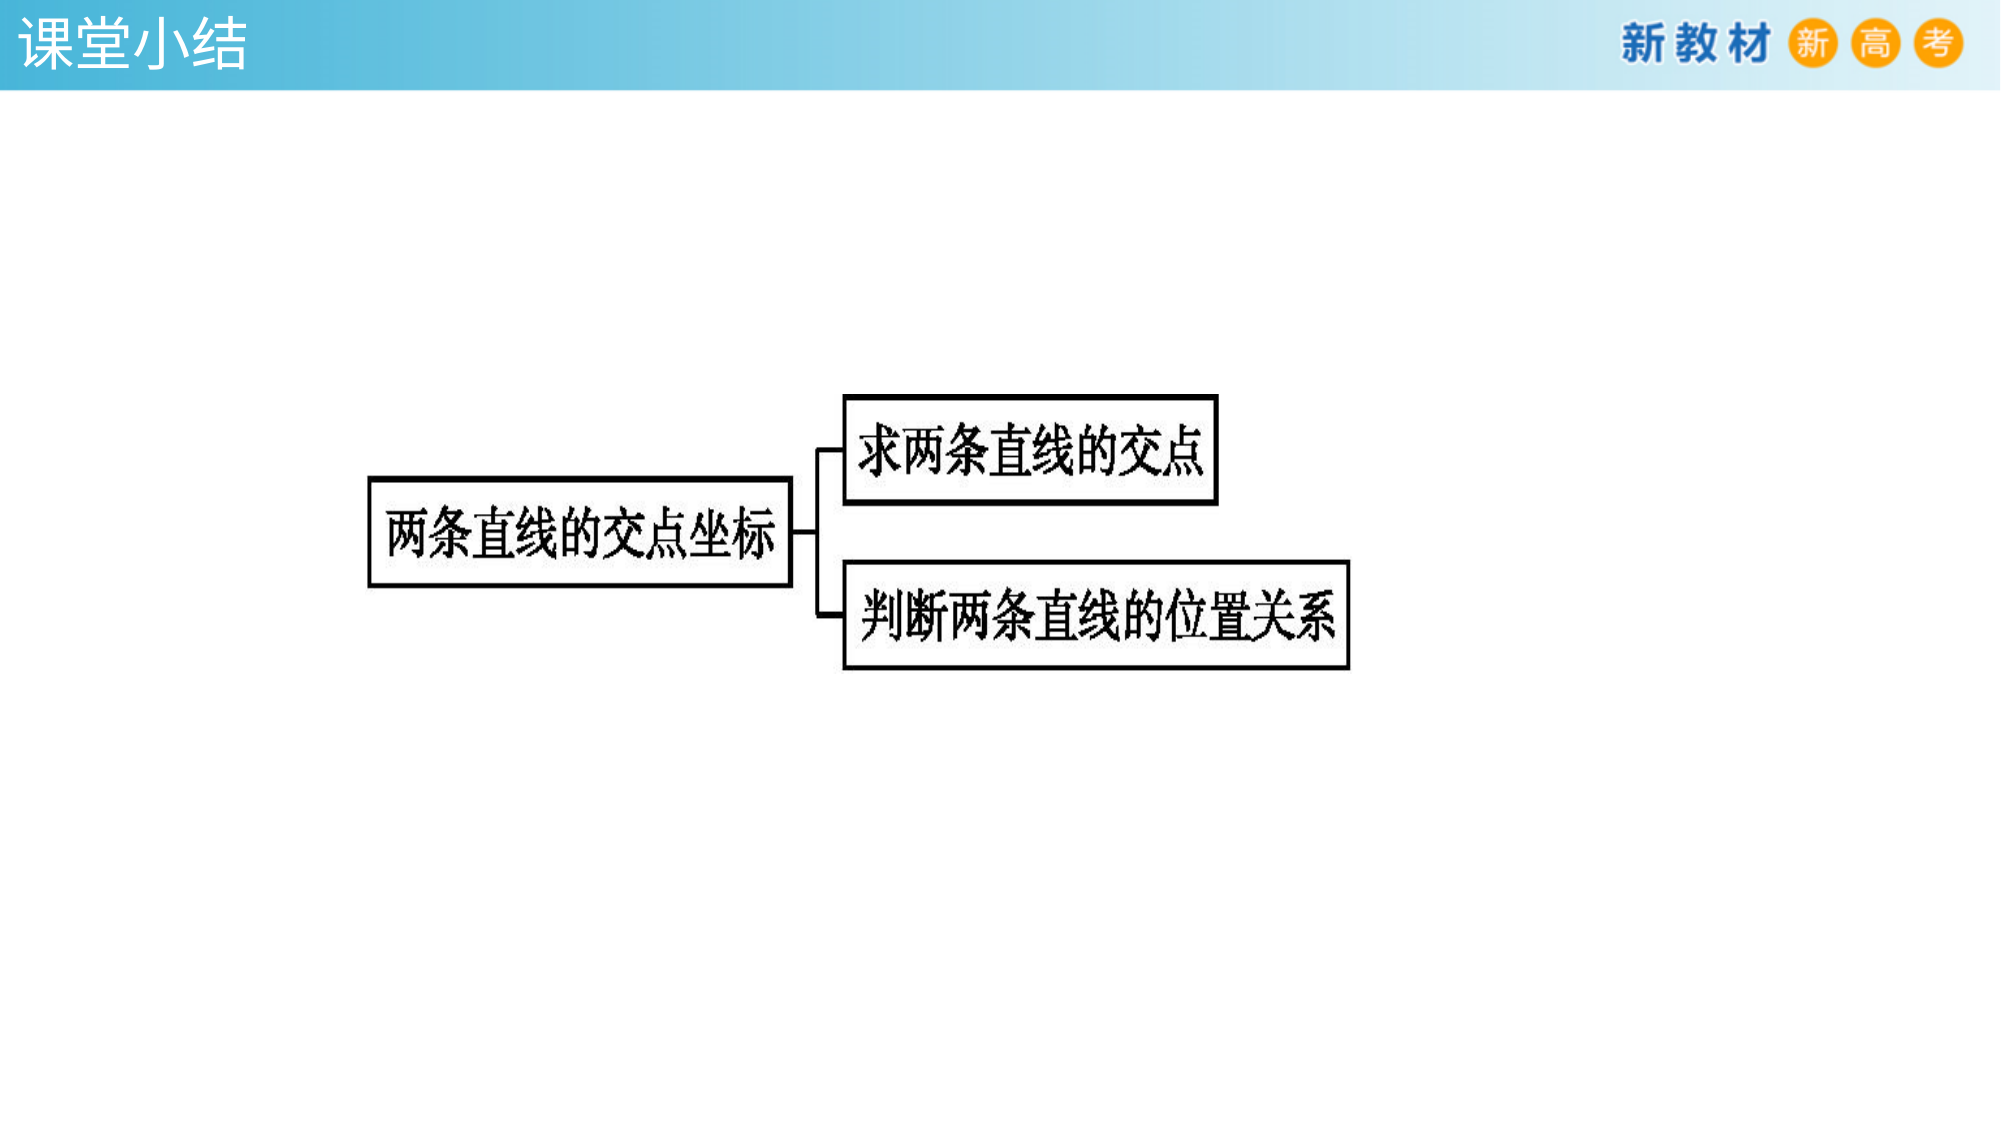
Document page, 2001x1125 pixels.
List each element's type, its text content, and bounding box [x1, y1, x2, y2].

picture [0, 0, 2001, 1125]
text_box 课堂小结 [1, 0, 265, 85]
